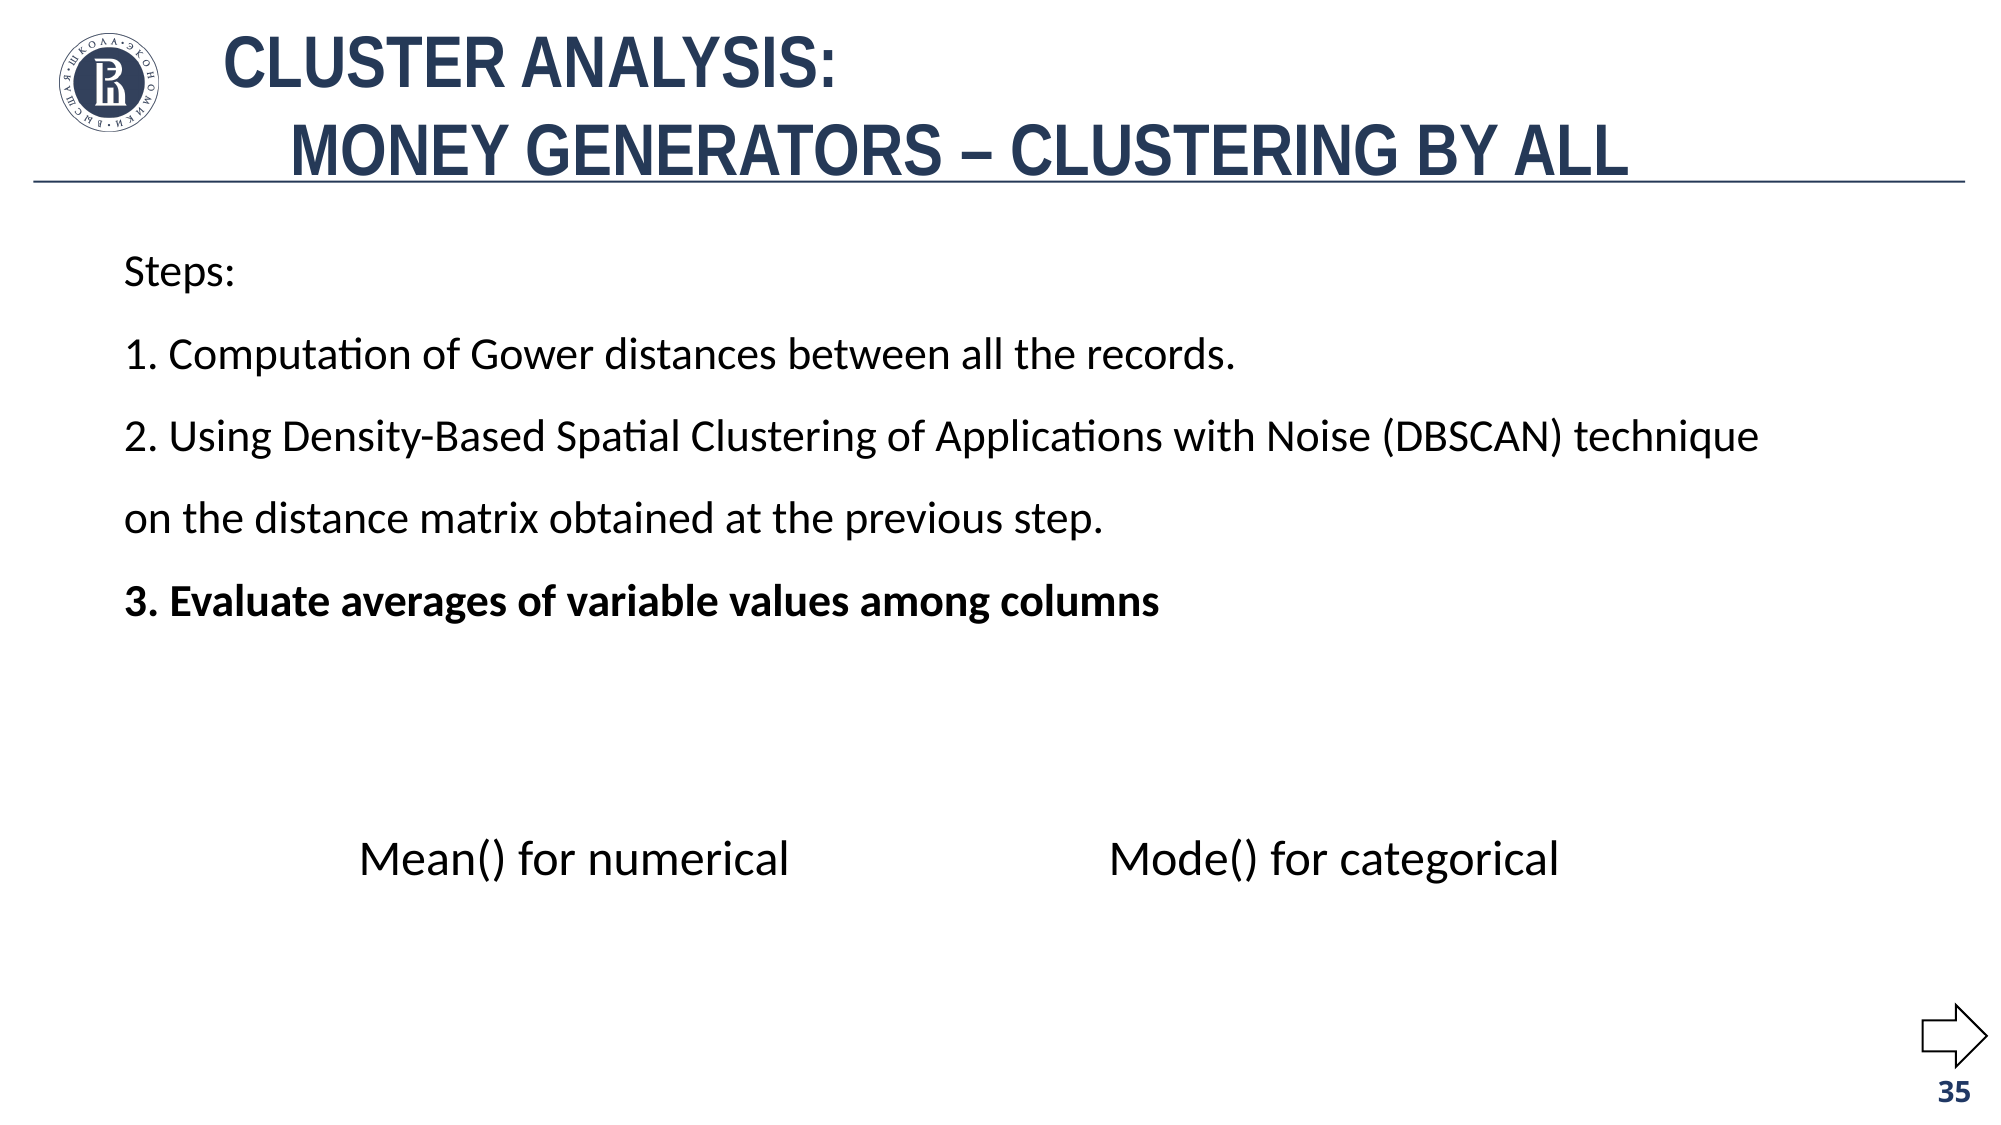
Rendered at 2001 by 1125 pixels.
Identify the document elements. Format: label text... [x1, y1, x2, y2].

text_box [1921, 1002, 1989, 1070]
text_box 35 [1873, 1066, 2000, 1119]
text_box Steps: 1. Computation of Gower distances between all the records. 2. Using Density-Based Spatial Clustering of Applications with Noise (DBSCAN) technique on the distance matrix obtained at the previous step. 3. Evaluate averages of variable values among columns [108, 206, 1811, 633]
text_box Mean() for numerical Mode() for categorical [343, 817, 1576, 893]
text_box Cluster analysis: Money generators – clustering by all [217, 8, 1737, 158]
picture [59, 33, 159, 132]
